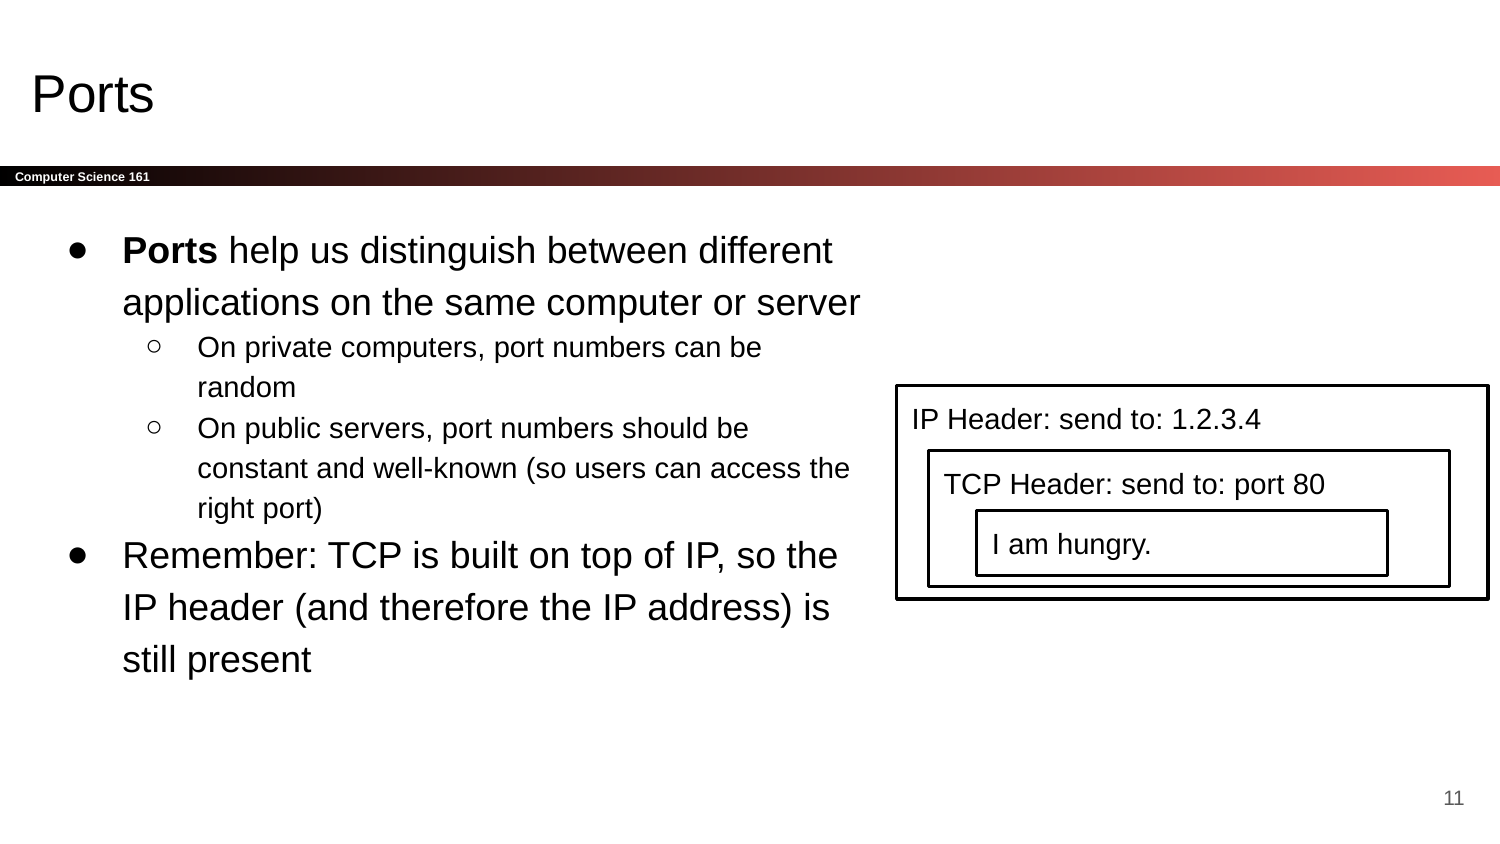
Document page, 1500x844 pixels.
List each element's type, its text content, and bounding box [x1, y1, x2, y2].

slide_number ‹#› [1389, 764, 1480, 830]
text_box I am hungry. [976, 510, 1388, 576]
text_box TCP Header: send to: port 80 [928, 450, 1450, 587]
text_box IP Header: send to: 1.2.3.4 [896, 385, 1489, 599]
title Ports [16, 44, 1415, 139]
list Ports help us distinguish between different applications on the same computer or server On private computers, port numbers can be random On public servers, port numbers should be constant and well-known (so users can access the right port) Remember: TCP is built on top of IP, so the IP header (and therefore the IP address) is still present [32, 204, 877, 823]
